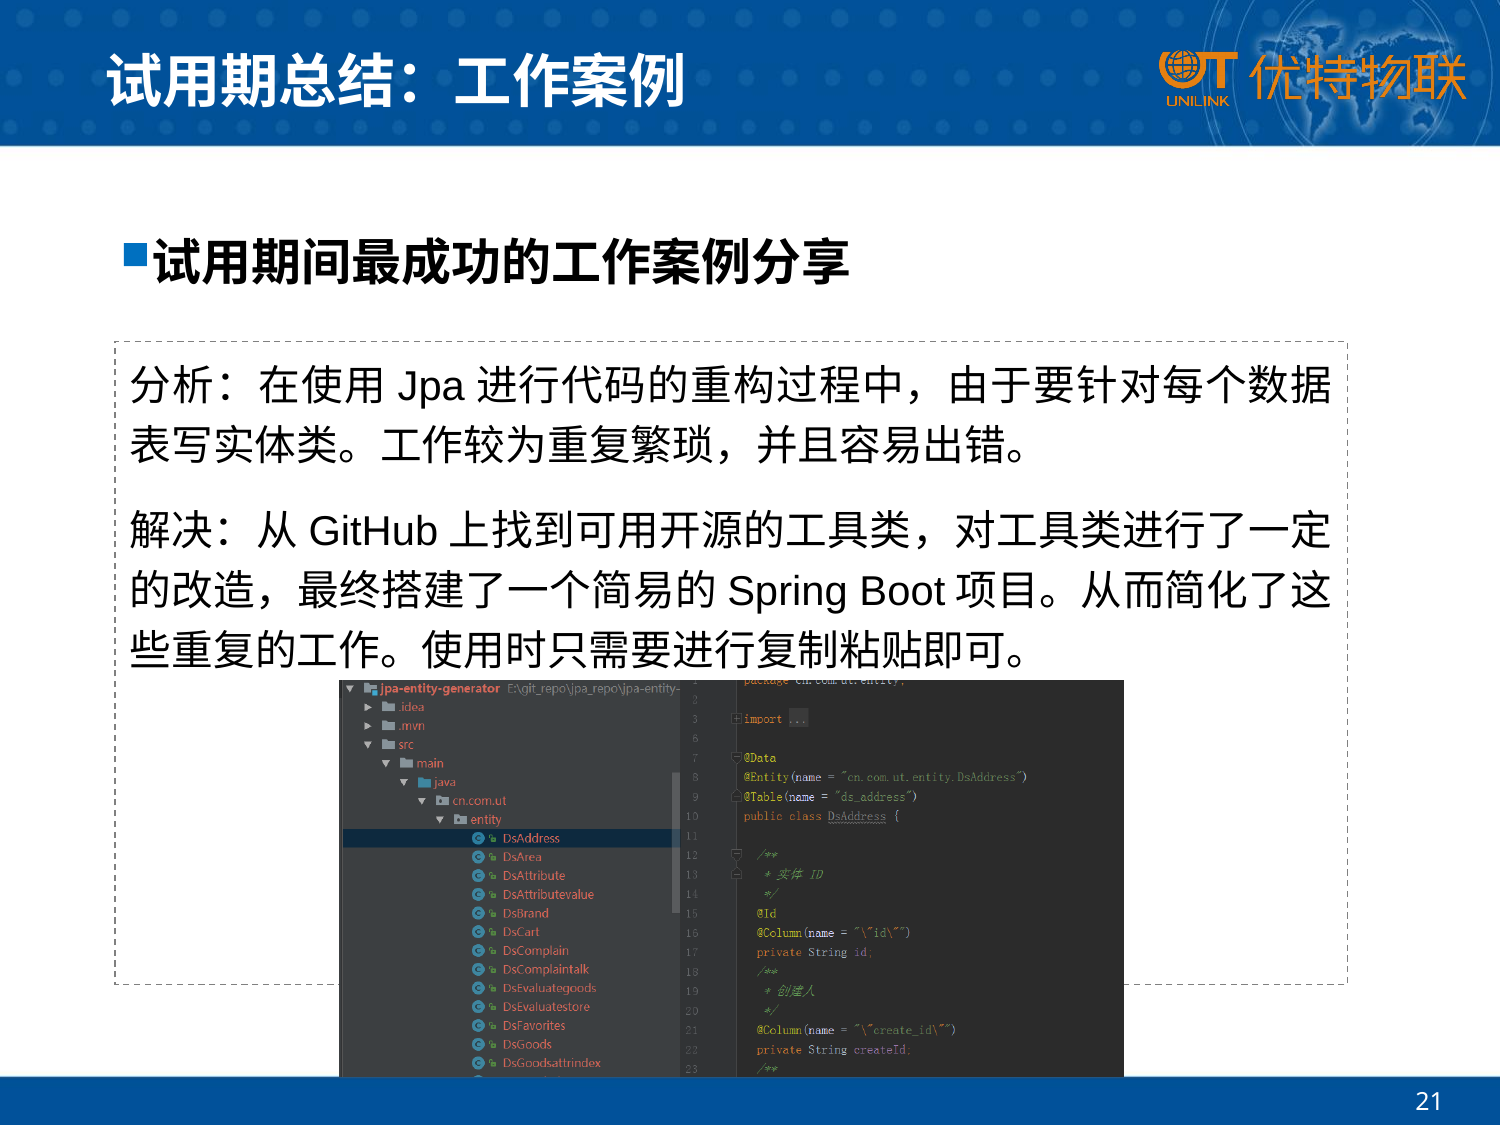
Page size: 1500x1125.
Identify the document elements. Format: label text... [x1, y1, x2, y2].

text_box 试用期间最成功的工作案例分享 [105, 210, 866, 298]
list 分析：在使用Jpa进行代码的重构过程中，由于要针对每个数据表写实体类。工作较为重复繁琐，并且容易出错。 解决：从GitHub上找到可用开源的工具类，对工具类进行了一定的改造，最终搭建了一个简易的Spring Boot项目。从而简化了这些重复的工作。使用时只需要进行复制粘贴即可。 [114, 341, 1348, 985]
title 试用期总结：工作案例 [89, 32, 1053, 126]
picture [0, 0, 1500, 1125]
slide_number 21 [1068, 1077, 1460, 1122]
